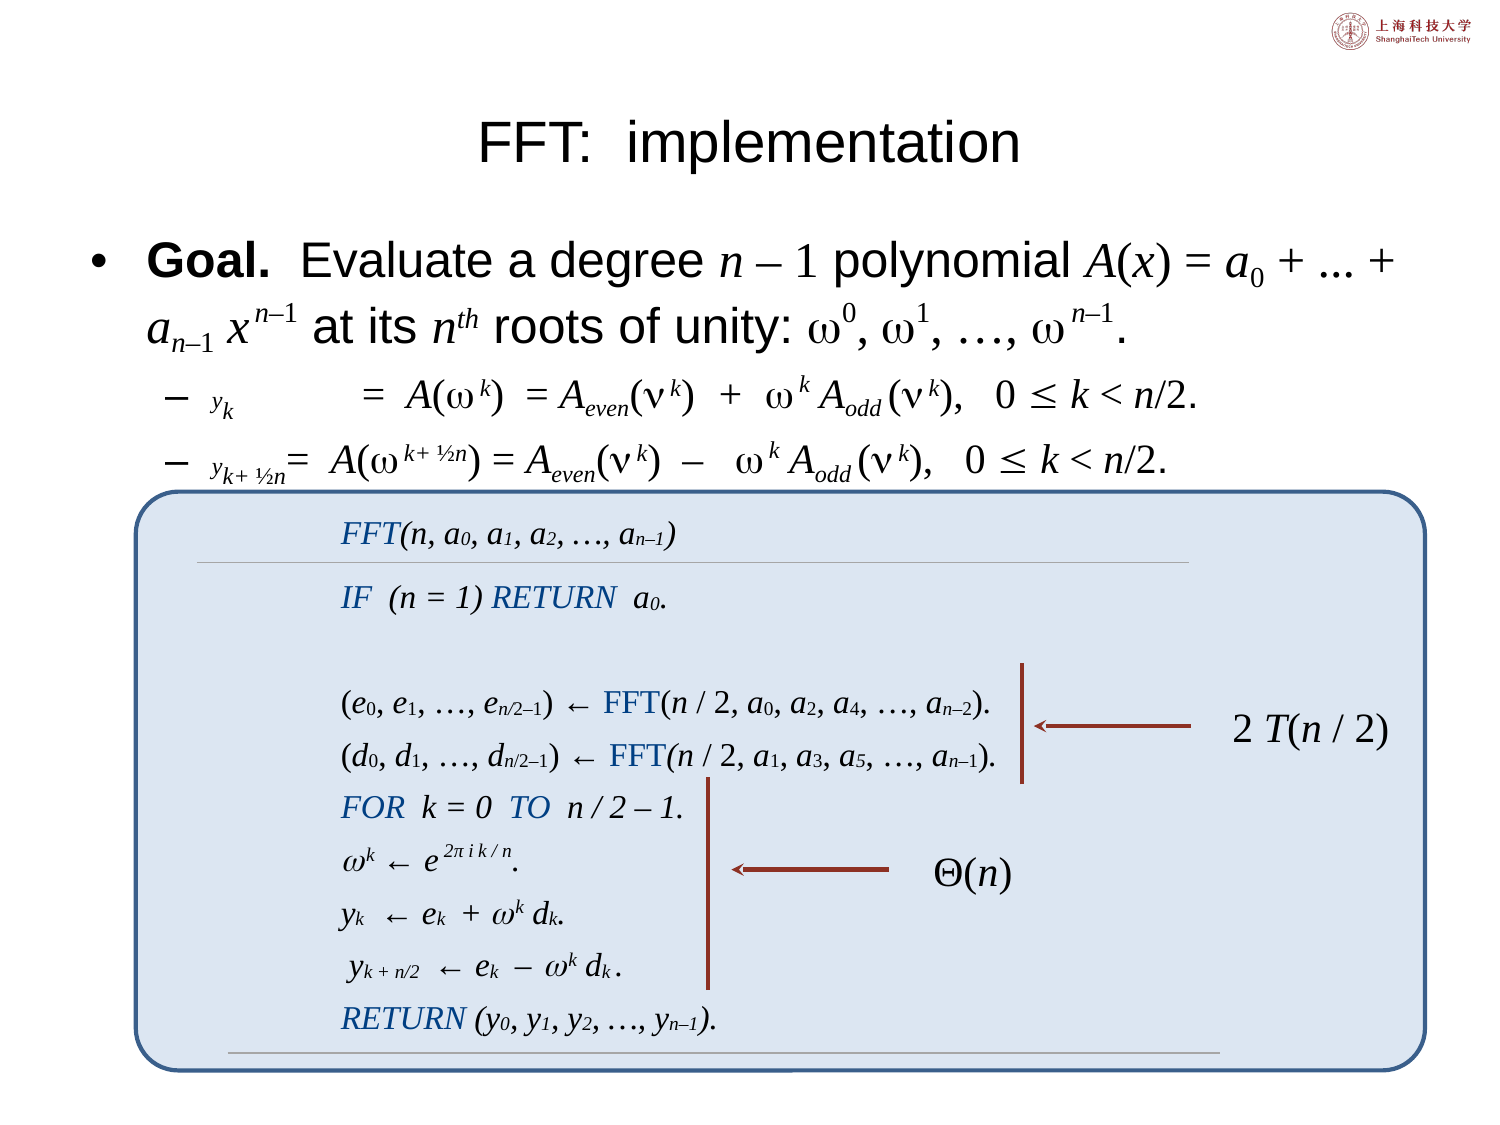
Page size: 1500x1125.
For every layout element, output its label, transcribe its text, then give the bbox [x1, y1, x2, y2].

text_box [1021, 662, 1391, 785]
title FFT: implementation [74, 44, 1426, 219]
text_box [708, 777, 1017, 991]
text_box FFT(n, a0, a1, a2, …, an–1) If (n = 1) Return a0. (e0, e1, …, en/2–1) ← FFT(n / 2, a0, a2, a4, …, an–2). (d0, d1, …, dn/2–1) ← FFT(n / 2, a1, a3, a5, …, an–1). For k = 0 to n / 2 – 1. wk ← e2π i k/n. yk ← ek + wk dk. yk + n/2 ← ek – wk dk . Return (y0, y1, y2, …, yn–1). [175, 503, 1211, 1044]
text_box [133, 524, 1428, 1073]
list Goal. Evaluate a degree n – 1 polynomial A(x) = a0 + ... + an–1 xn–1 at its nth roots of unity: w0, w1, …, wn–1. yk = A(wk) = Aeven(nk) + wk Aodd (nk), 0 £ k < n/2. yk+ ½n= A(wk+ ½n) = Aeven(nk) – wk Aodd (nk), 0 £ k < n/2. [74, 219, 1426, 1006]
picture [1327, 0, 1478, 109]
